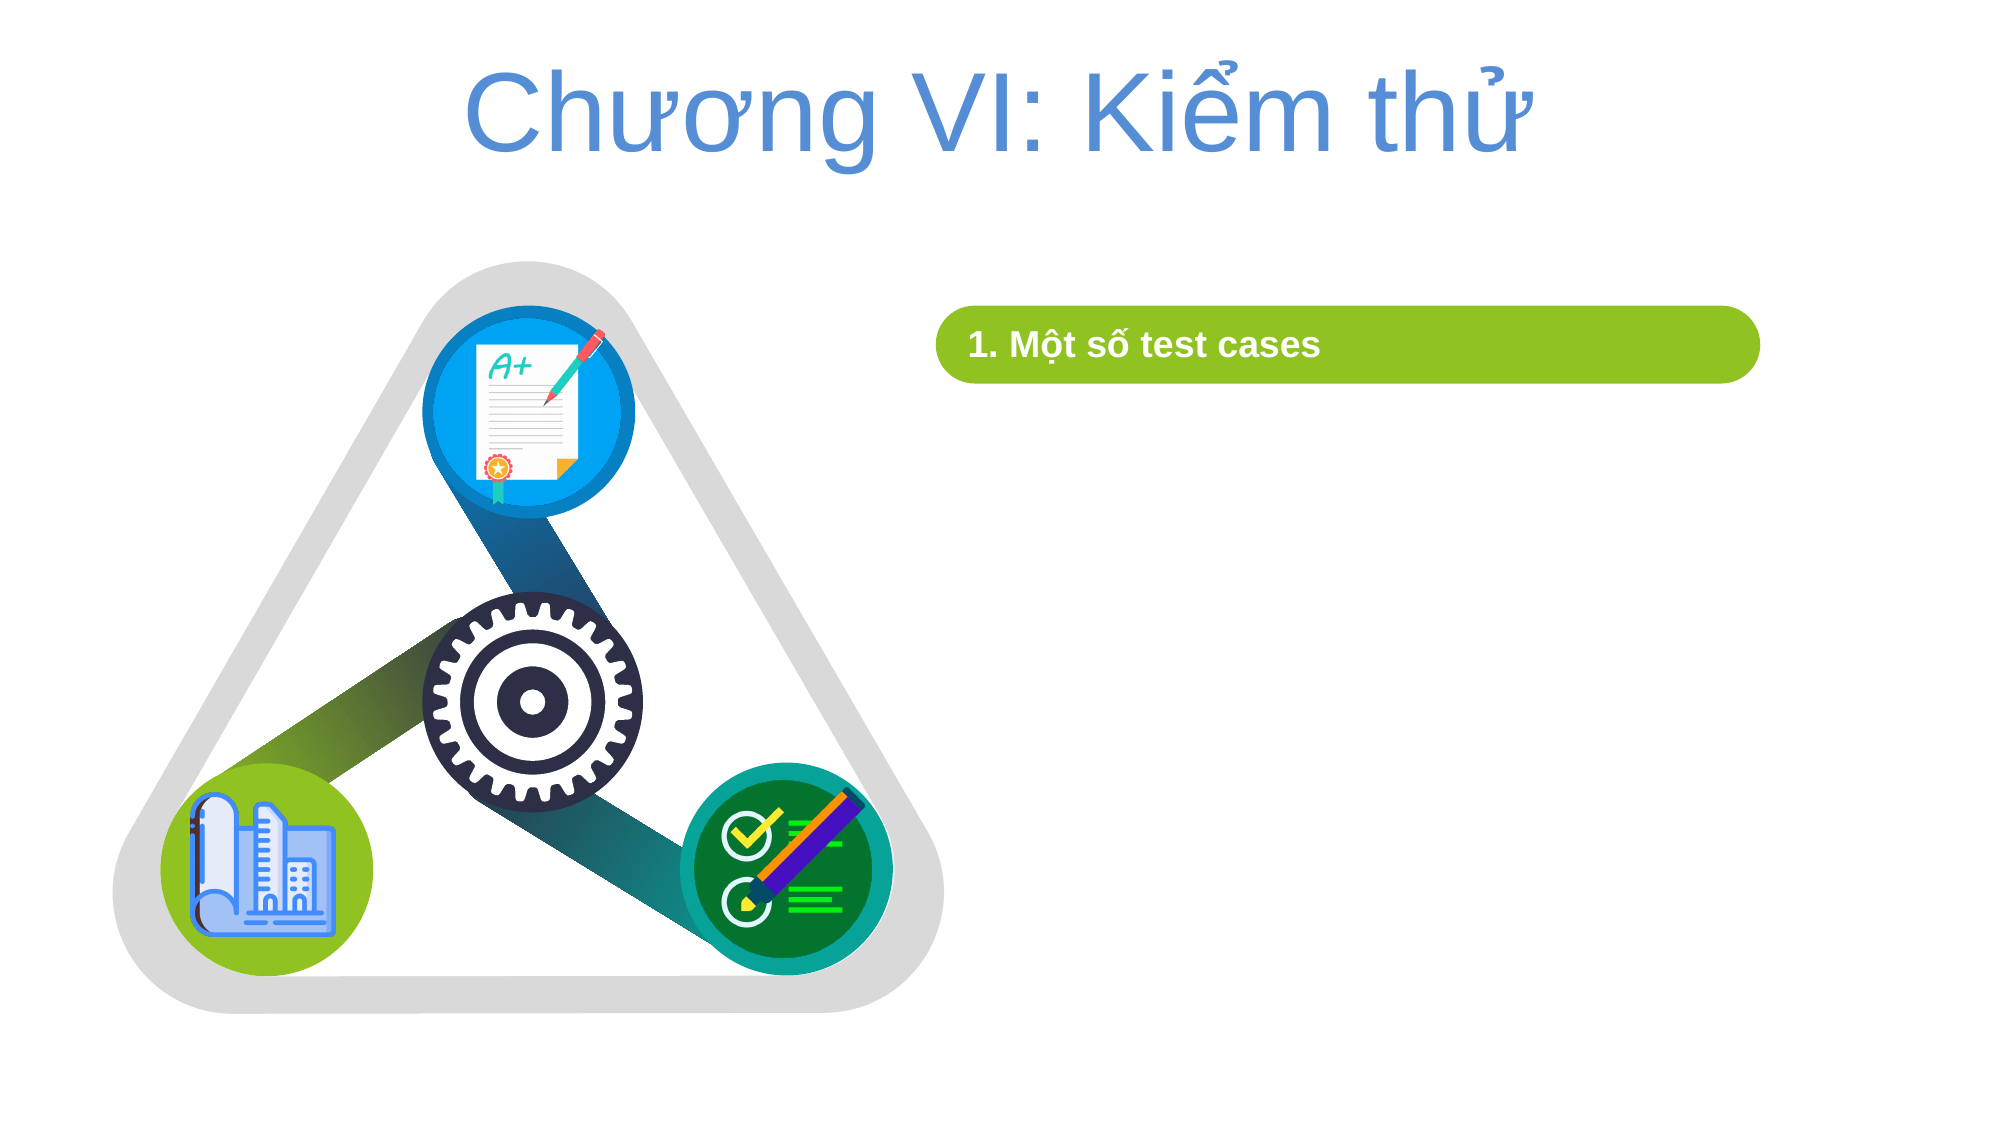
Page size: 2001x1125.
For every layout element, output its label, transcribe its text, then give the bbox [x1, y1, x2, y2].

list Chương VI: Kiểm thử [50, 55, 1950, 175]
picture [477, 318, 621, 503]
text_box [117, 261, 949, 1019]
picture [433, 318, 510, 394]
picture [190, 792, 336, 938]
picture [694, 780, 872, 958]
picture [433, 430, 491, 506]
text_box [422, 591, 643, 813]
picture [548, 432, 621, 506]
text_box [935, 305, 1761, 384]
